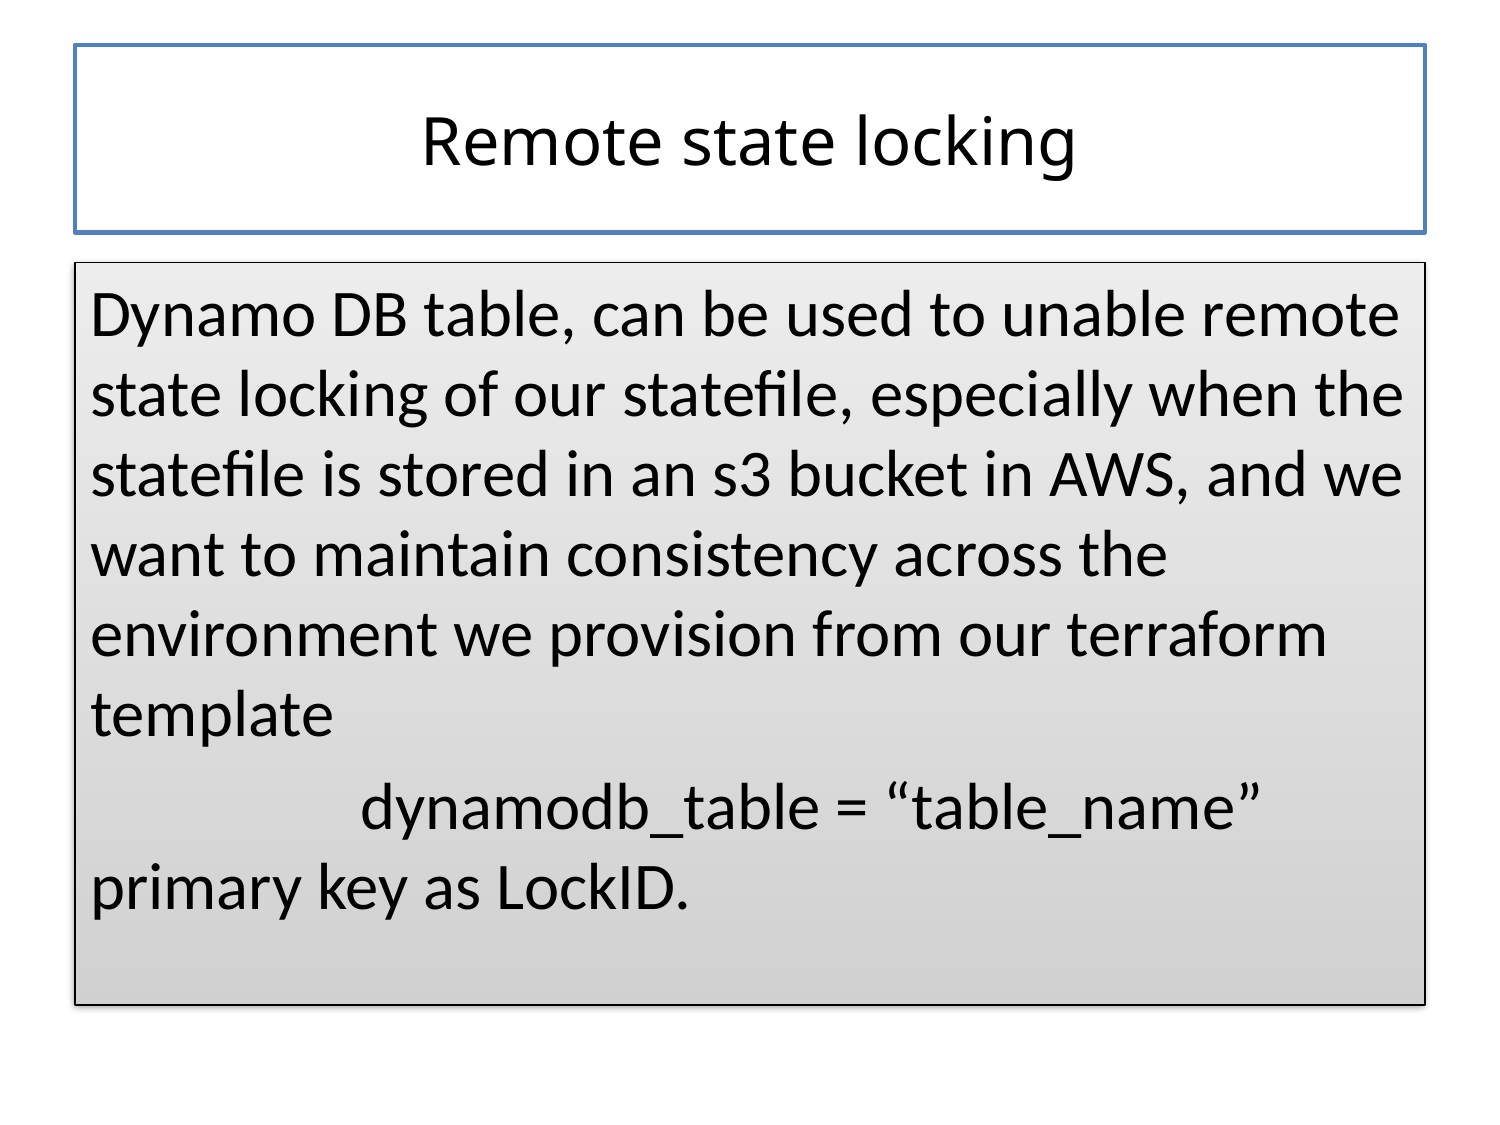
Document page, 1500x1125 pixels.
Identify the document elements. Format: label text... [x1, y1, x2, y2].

list Dynamo DB table, can be used to unable remote state locking of our statefile, especially when the statefile is stored in an s3 bucket in AWS, and we want to maintain consistency across the environment we provision from our terraform template dynamodb_table = “table_name” primary key as LockID. [74, 262, 1426, 1006]
title Remote state locking [73, 43, 1427, 235]
